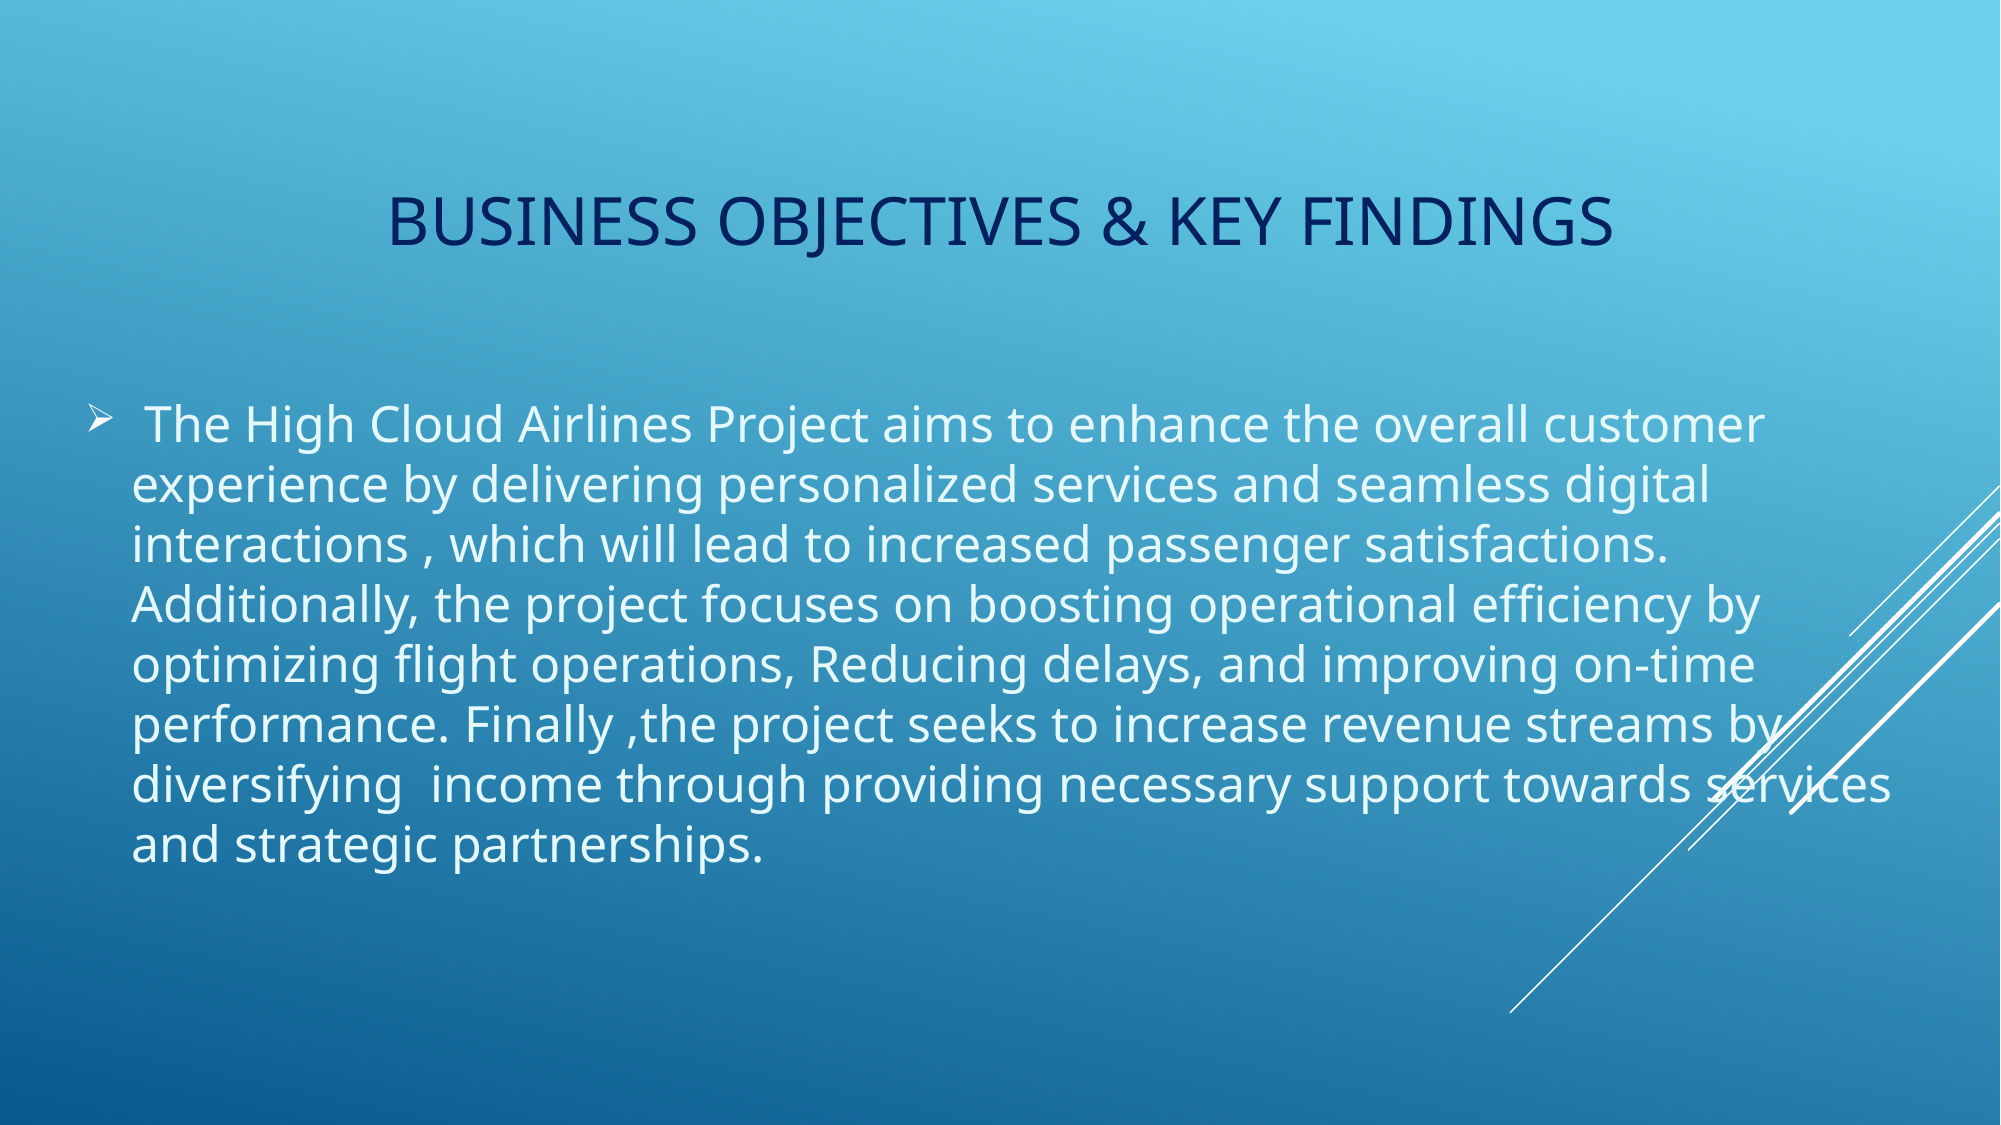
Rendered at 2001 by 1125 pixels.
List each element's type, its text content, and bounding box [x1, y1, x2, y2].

list The High Cloud Airlines Project aims to enhance the overall customer experience by delivering personalized services and seamless digital interactions , which will lead to increased passenger satisfactions. Additionally, the project focuses on boosting operational efficiency by optimizing flight operations, Reducing delays, and improving on-time performance. Finally ,the project seeks to increase revenue streams by diversifying income through providing necessary support towards services and strategic partnerships. [69, 271, 1923, 995]
title Business Objectives & Key Findings [38, 96, 1930, 342]
